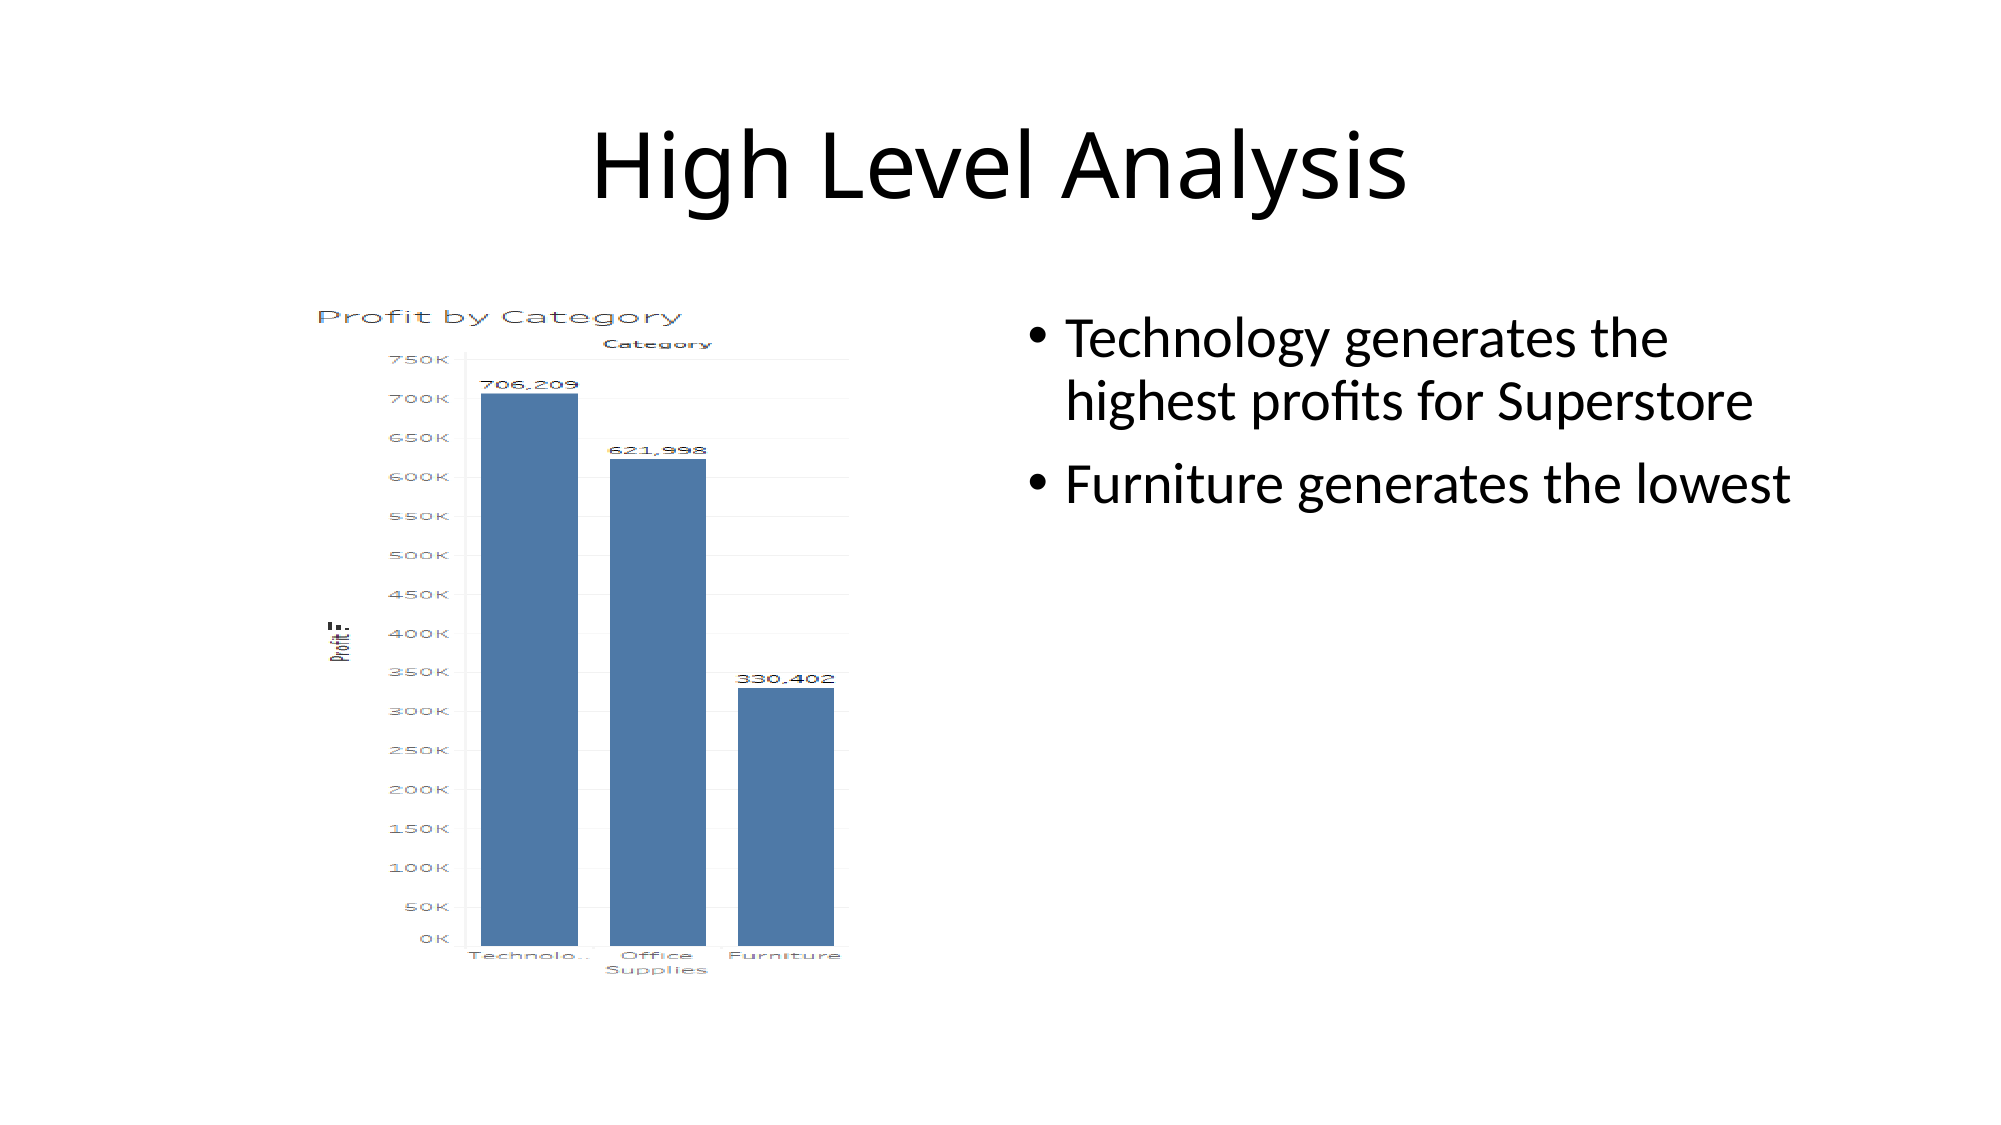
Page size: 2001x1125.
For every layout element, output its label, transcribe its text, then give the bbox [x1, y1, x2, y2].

title High Level Analysis [137, 59, 1863, 278]
list Technology generates the highest profits for Superstore Furniture generates the lowest [1012, 299, 1863, 1014]
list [307, 299, 849, 982]
